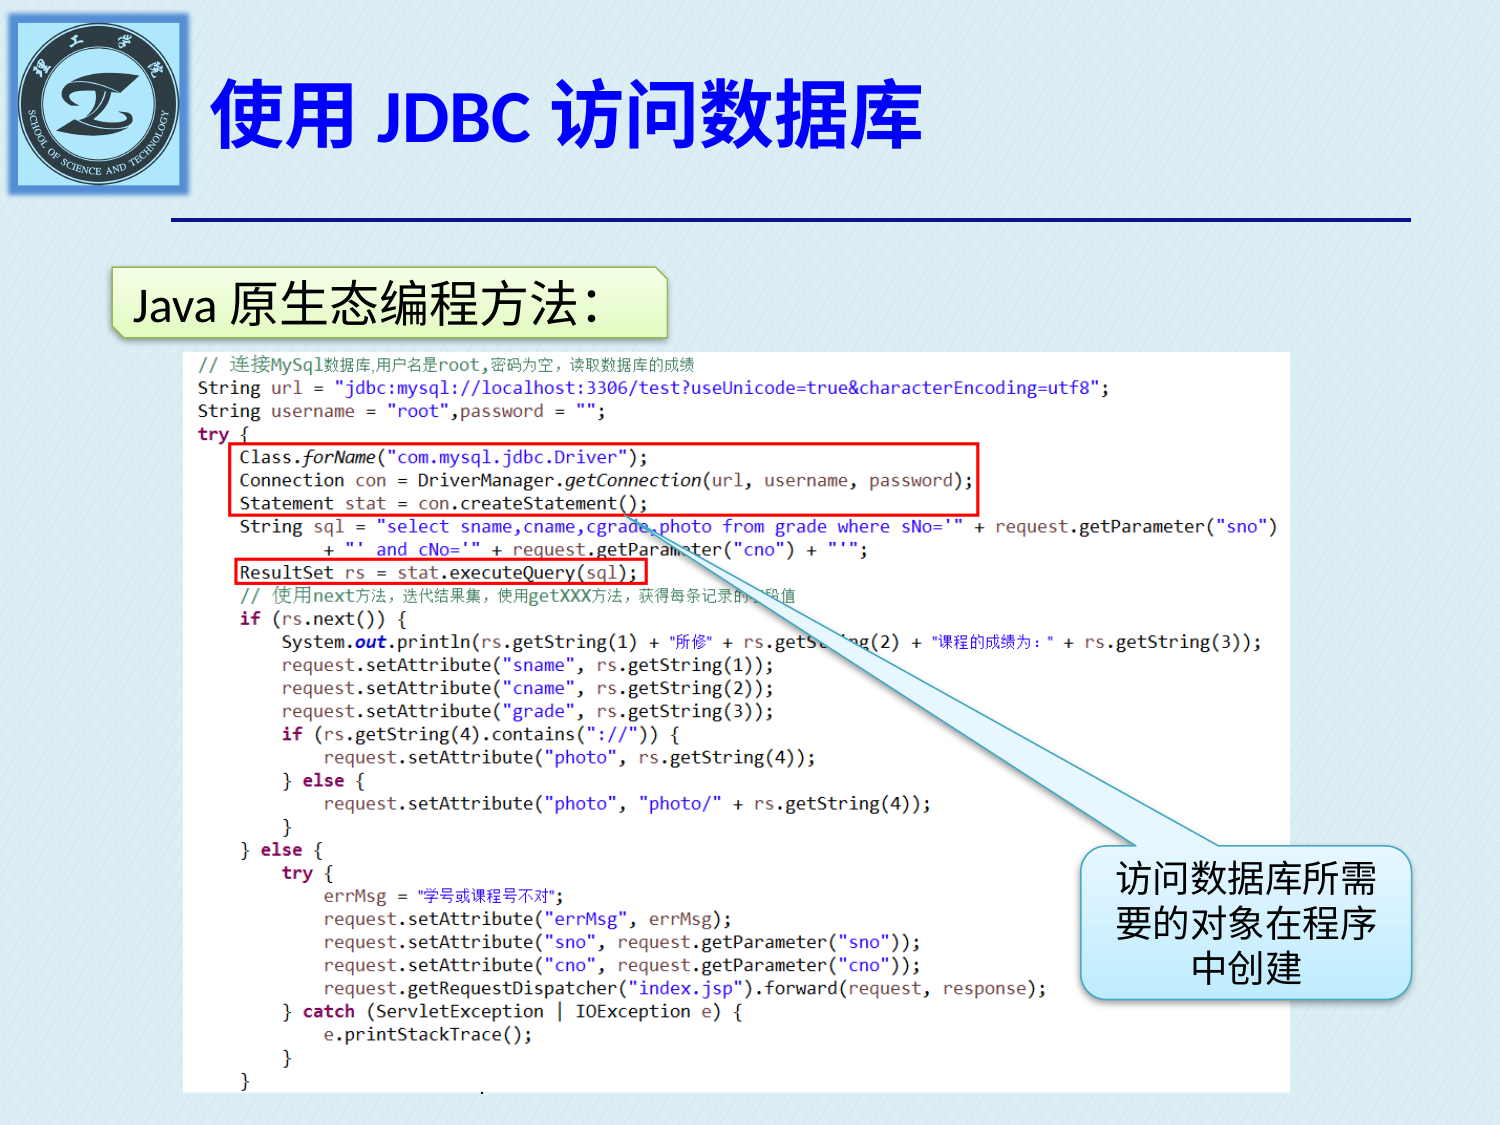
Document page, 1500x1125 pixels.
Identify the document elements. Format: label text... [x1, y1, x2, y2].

text_box 访问数据库所需要的对象在程序中创建 [1293, 845, 1413, 1001]
text_box Java原生态编程方法： [111, 266, 669, 339]
title 使用JDBC访问数据库 [194, 19, 1425, 207]
picture [182, 352, 1290, 1095]
